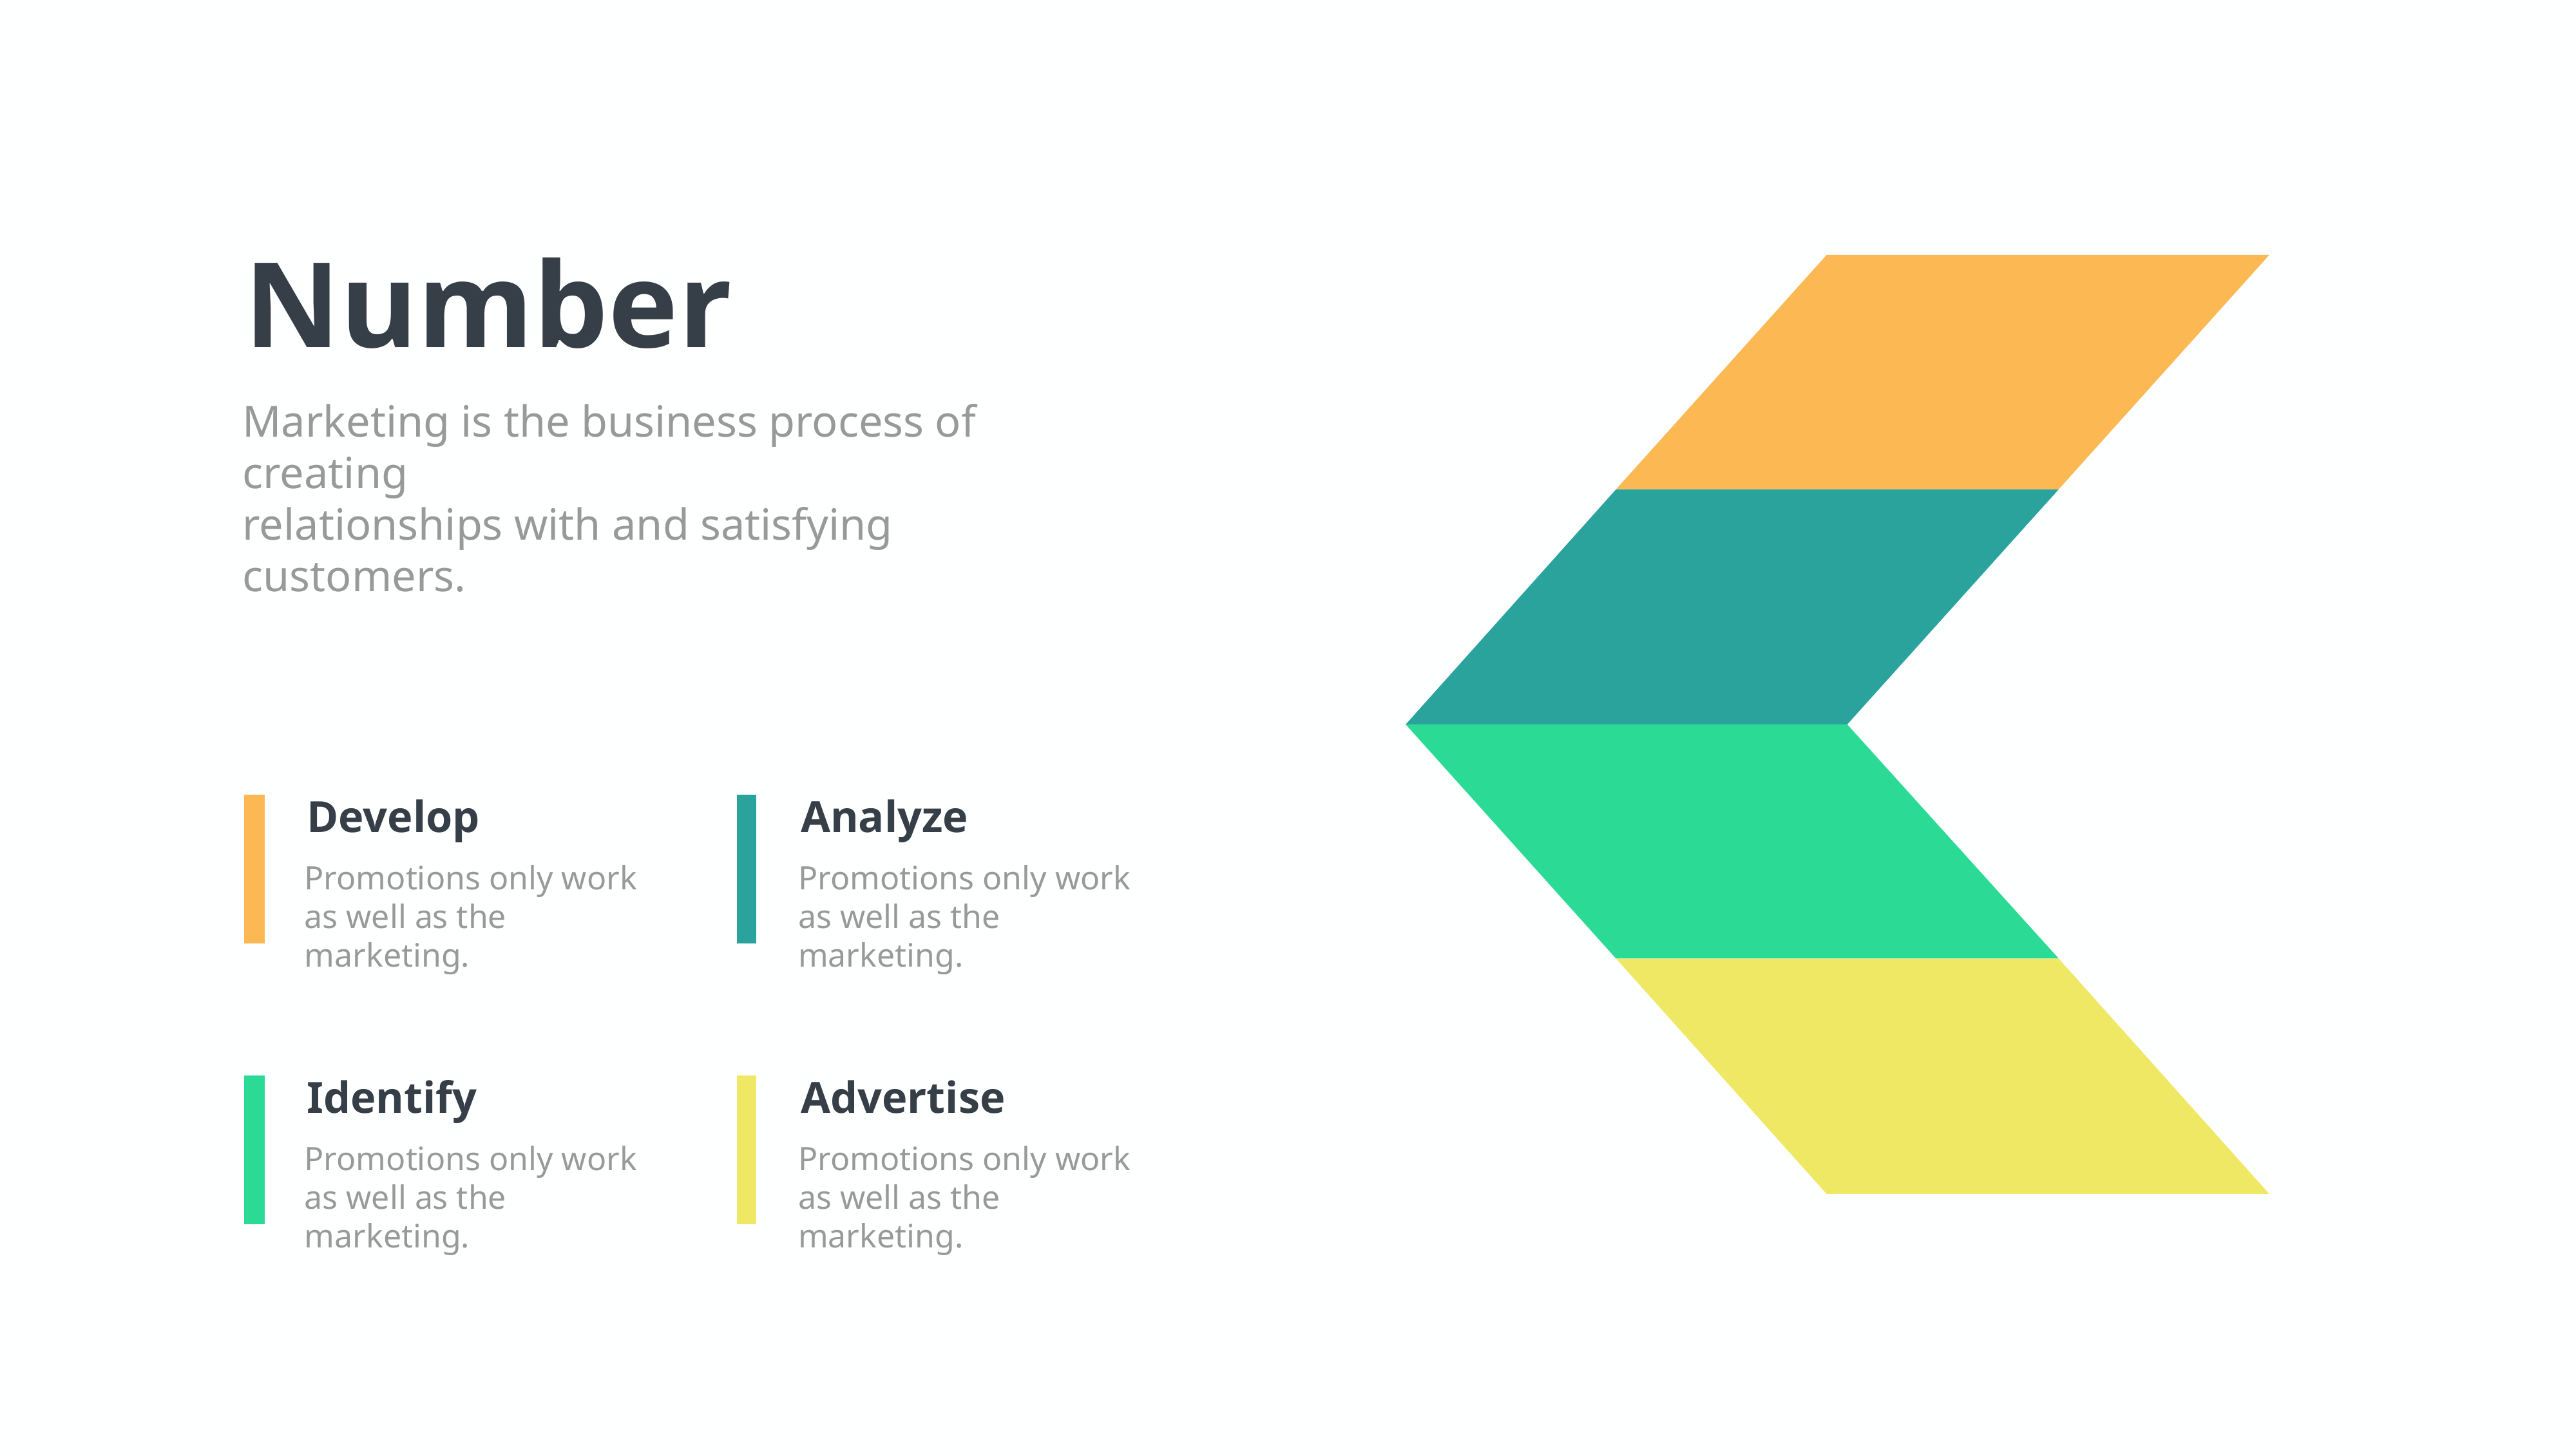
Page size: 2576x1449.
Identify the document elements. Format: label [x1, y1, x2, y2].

text_box [1406, 724, 2059, 958]
text_box [1406, 489, 2059, 724]
text_box [1616, 958, 2269, 1194]
text_box [233, 224, 1272, 1225]
text_box [1616, 254, 2269, 489]
